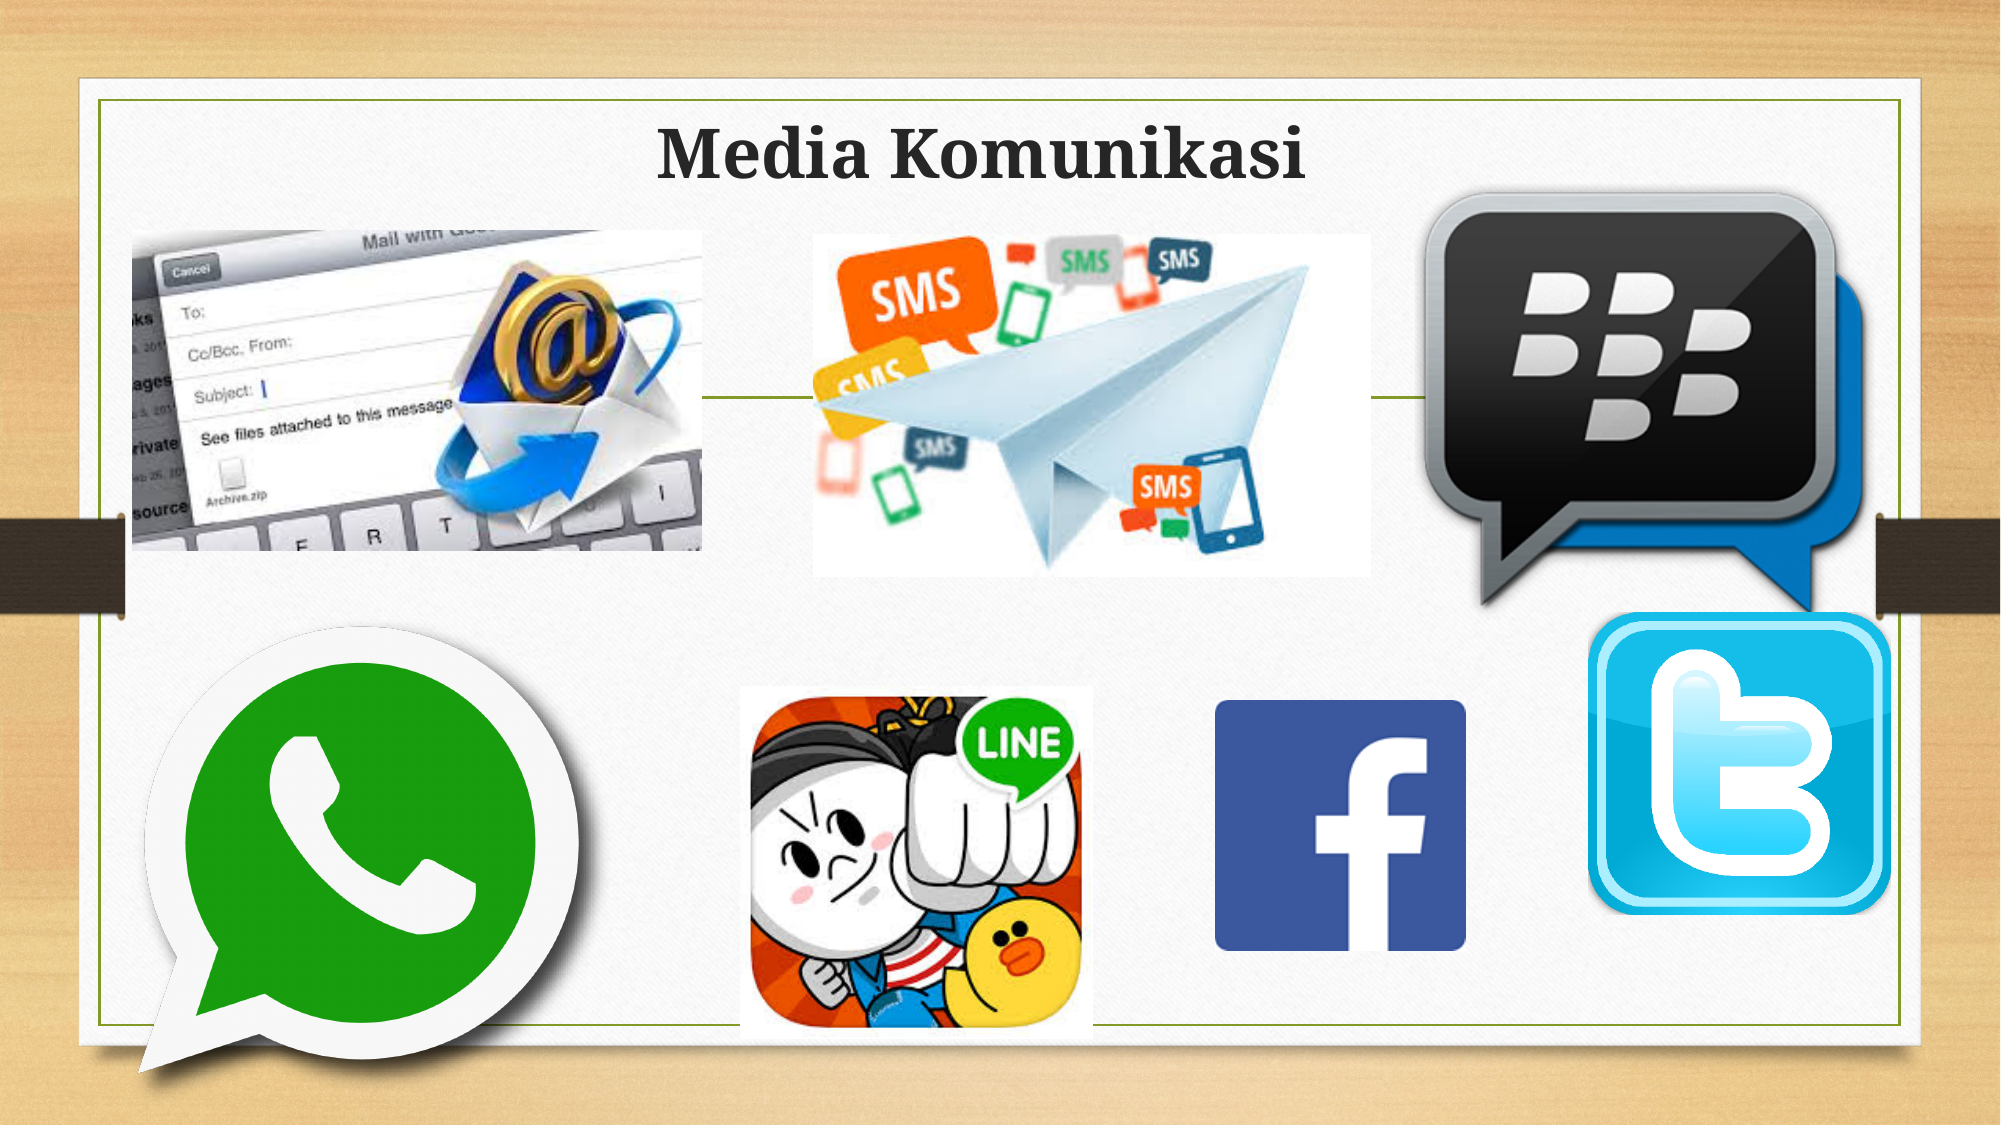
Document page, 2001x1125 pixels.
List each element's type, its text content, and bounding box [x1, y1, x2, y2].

title Media Komunikasi [194, 102, 1770, 201]
picture [0, 0, 2001, 1125]
